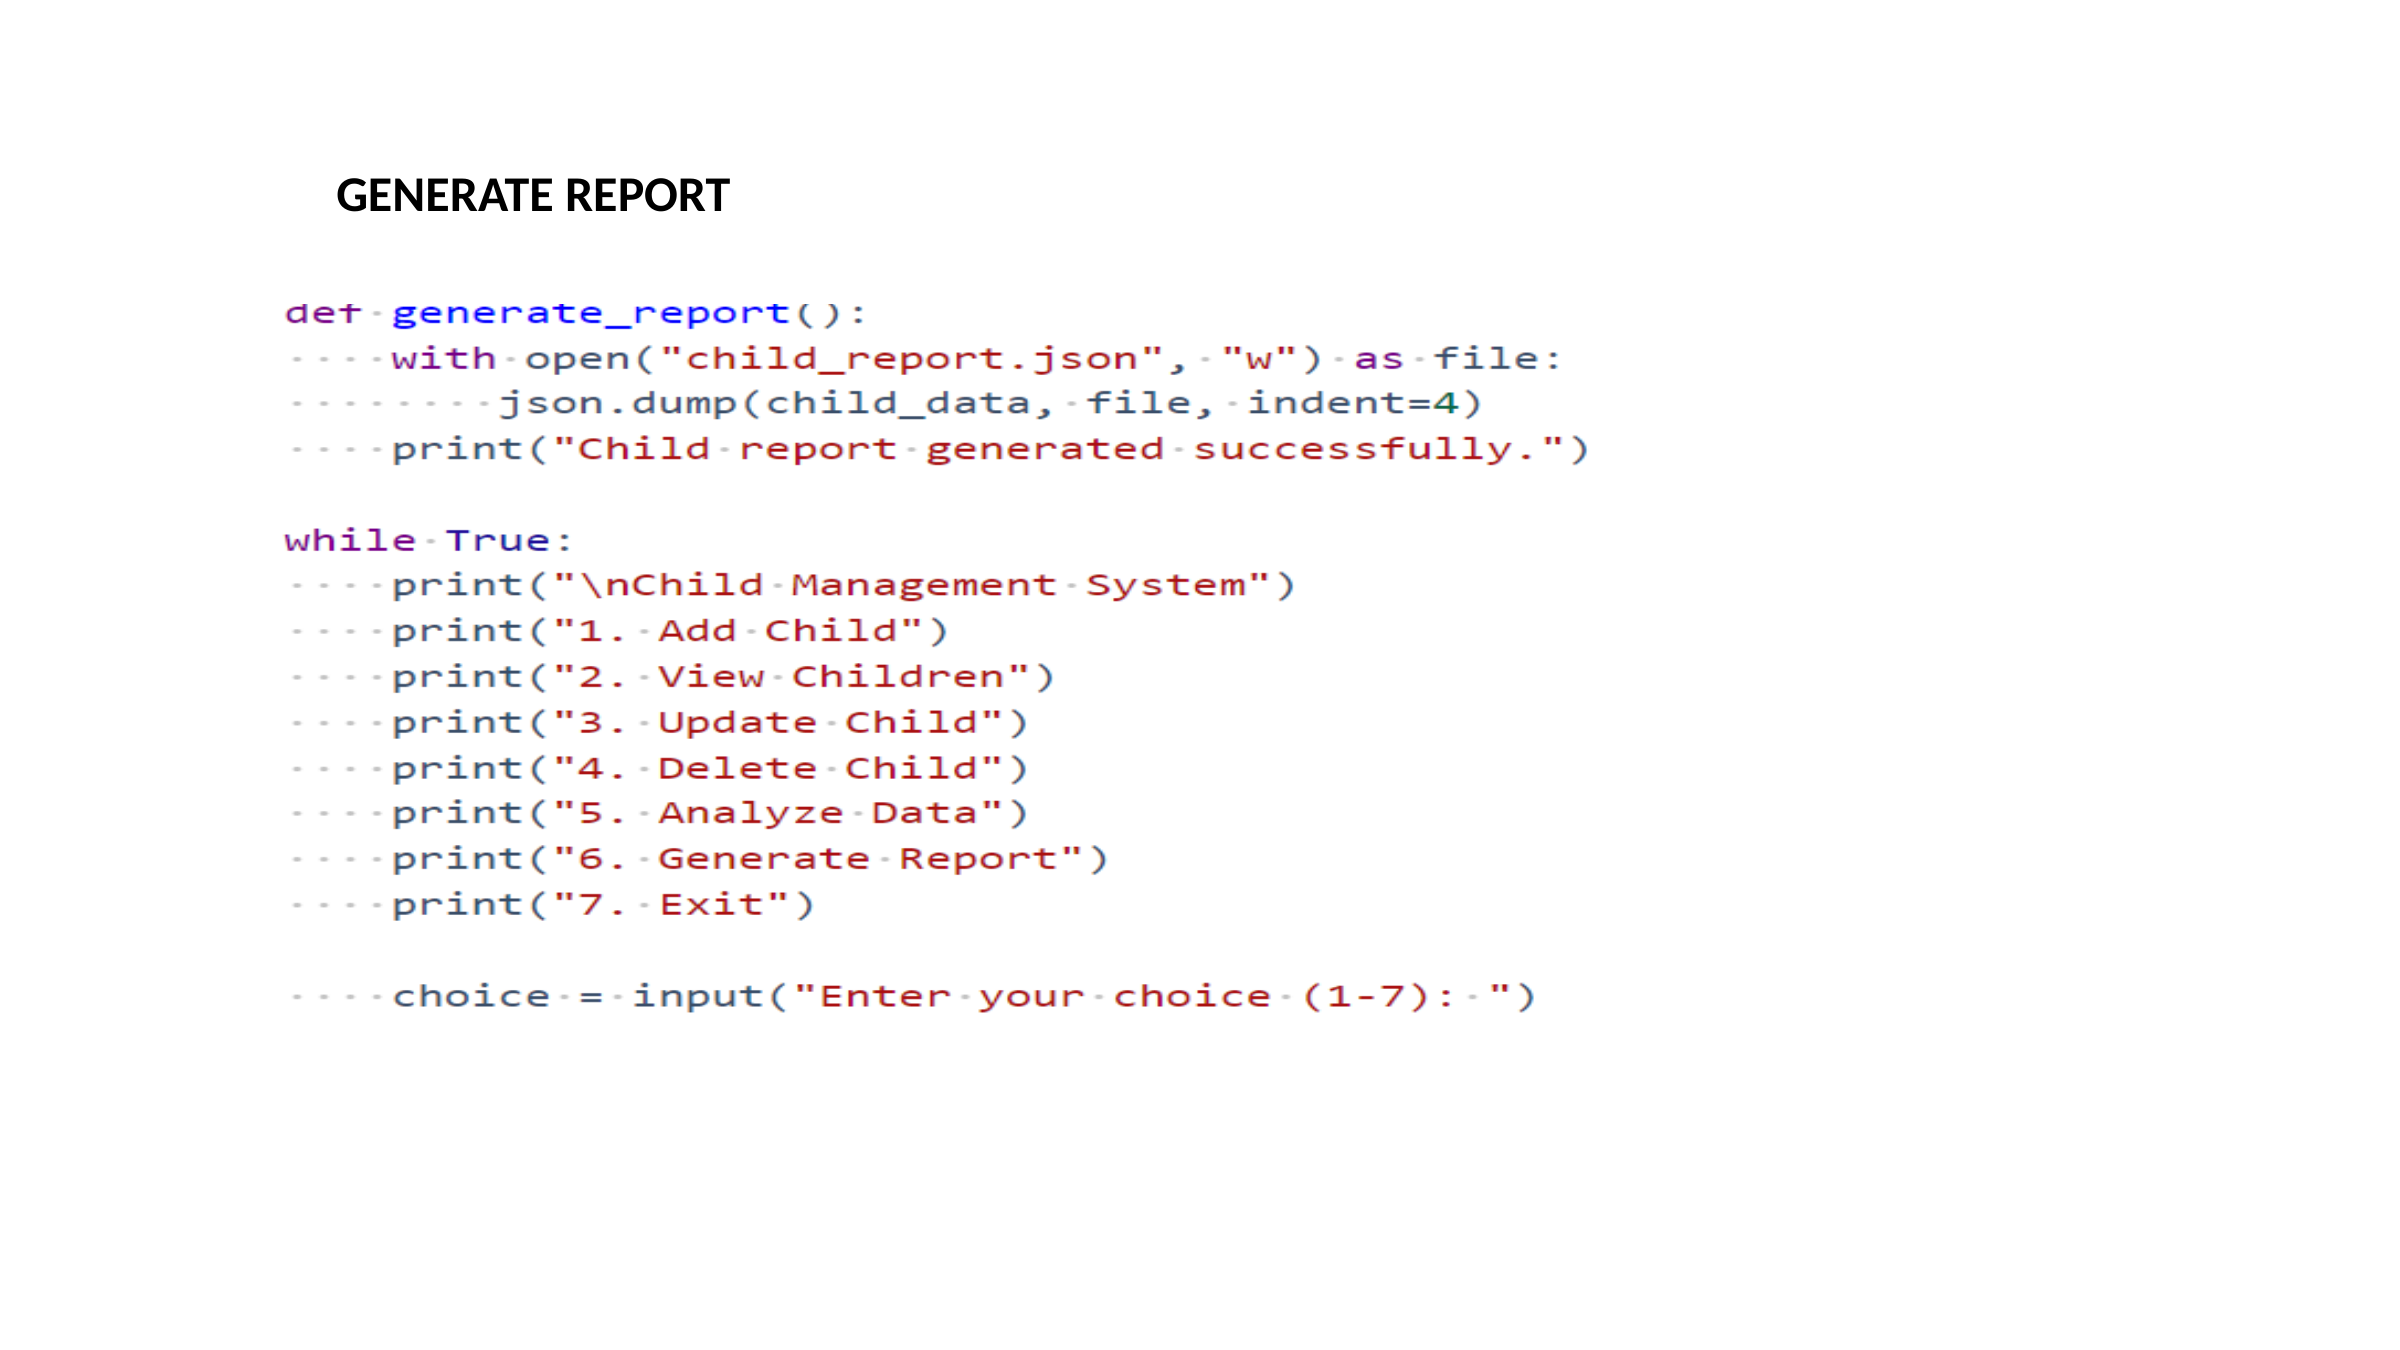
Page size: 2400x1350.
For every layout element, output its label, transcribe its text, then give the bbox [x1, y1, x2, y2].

picture [266, 304, 1852, 1023]
text_box GENERATE REPORT [321, 153, 1189, 229]
